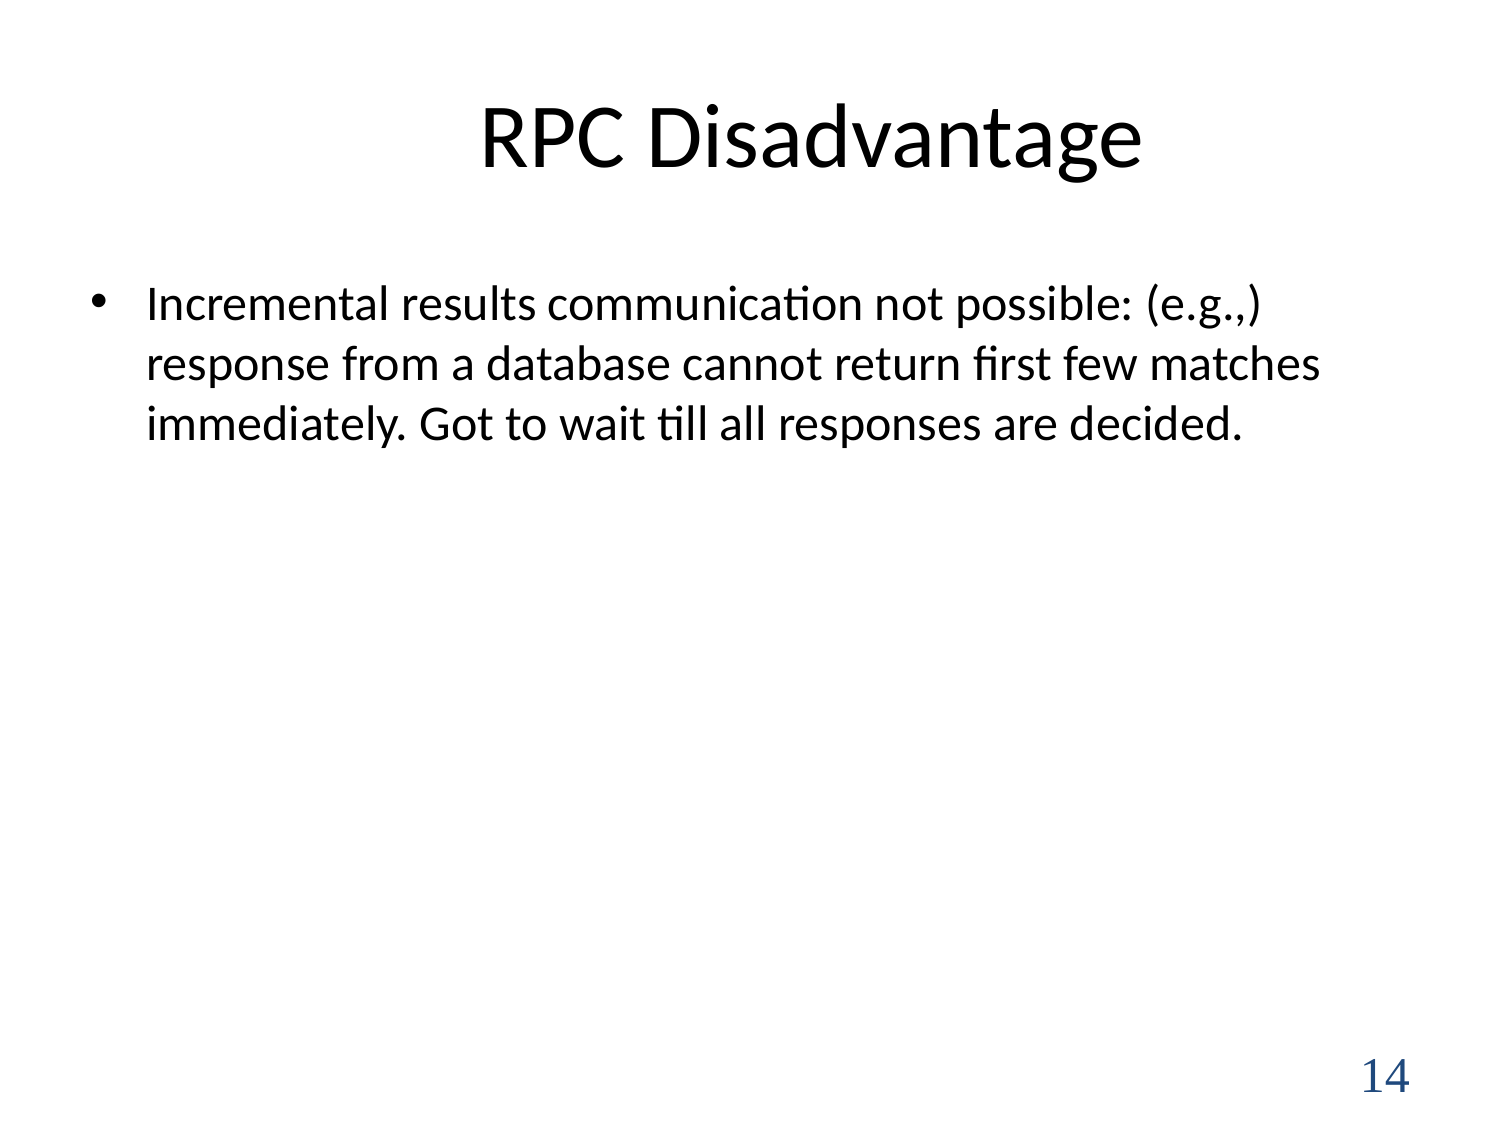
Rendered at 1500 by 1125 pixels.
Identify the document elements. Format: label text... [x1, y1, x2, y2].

slide_number 14 [1074, 1042, 1425, 1103]
title RPC Disadvantage [174, 37, 1450, 225]
list Incremental results communication not possible: (e.g.,) response from a database cannot return first few matches immediately. Got to wait till all responses are decided. [75, 262, 1425, 1005]
